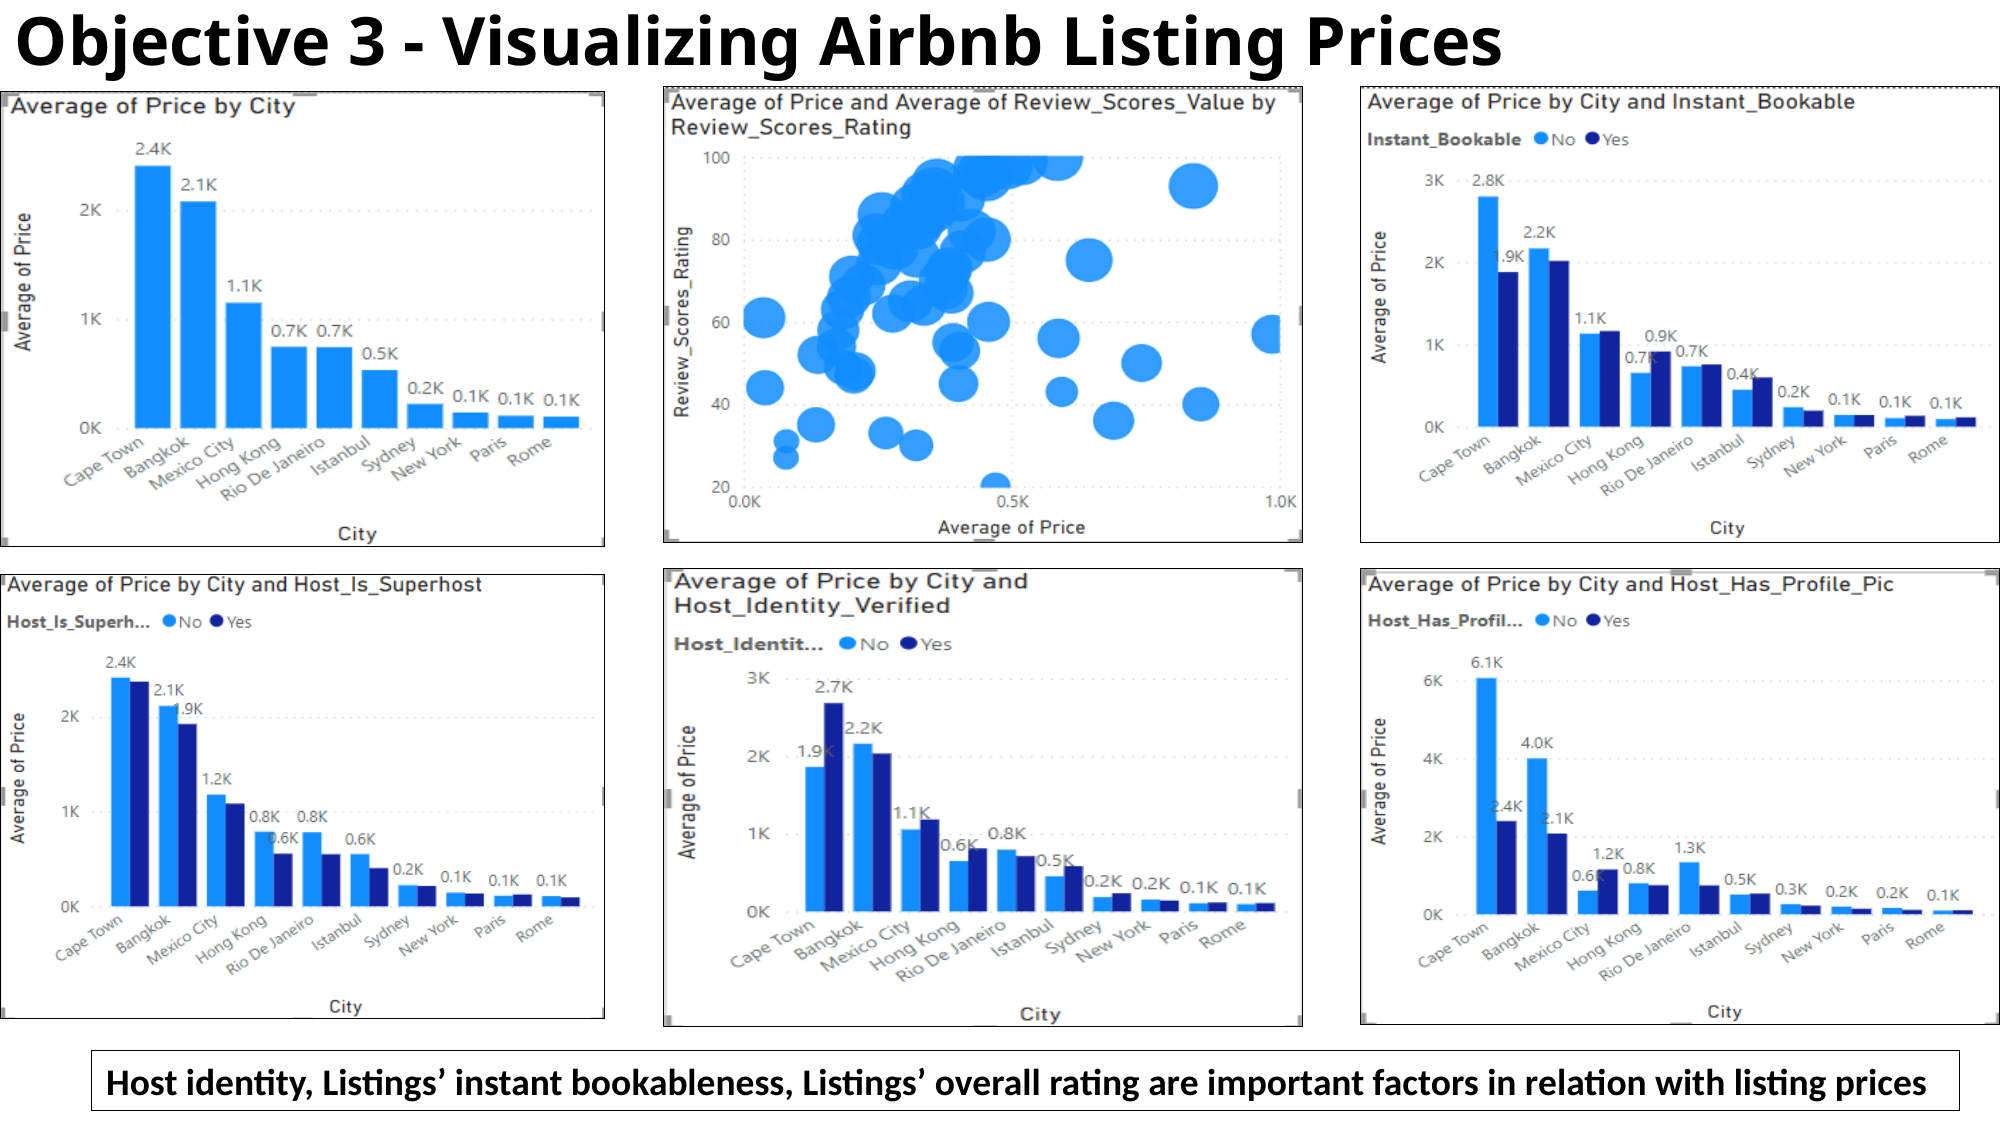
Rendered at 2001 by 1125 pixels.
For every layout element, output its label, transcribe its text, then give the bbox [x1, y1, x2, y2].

text_box Host identity, Listings’ instant bookableness, Listings’ overall rating are important factors in relation with listing prices [91, 1050, 1960, 1111]
picture [0, 91, 605, 547]
picture [1360, 568, 2000, 1025]
picture [663, 568, 1303, 1027]
picture [0, 574, 605, 1019]
picture [663, 86, 1303, 543]
text_box Objective 3 - Visualizing Airbnb Listing Prices [0, 0, 1725, 107]
picture [1360, 86, 2000, 543]
